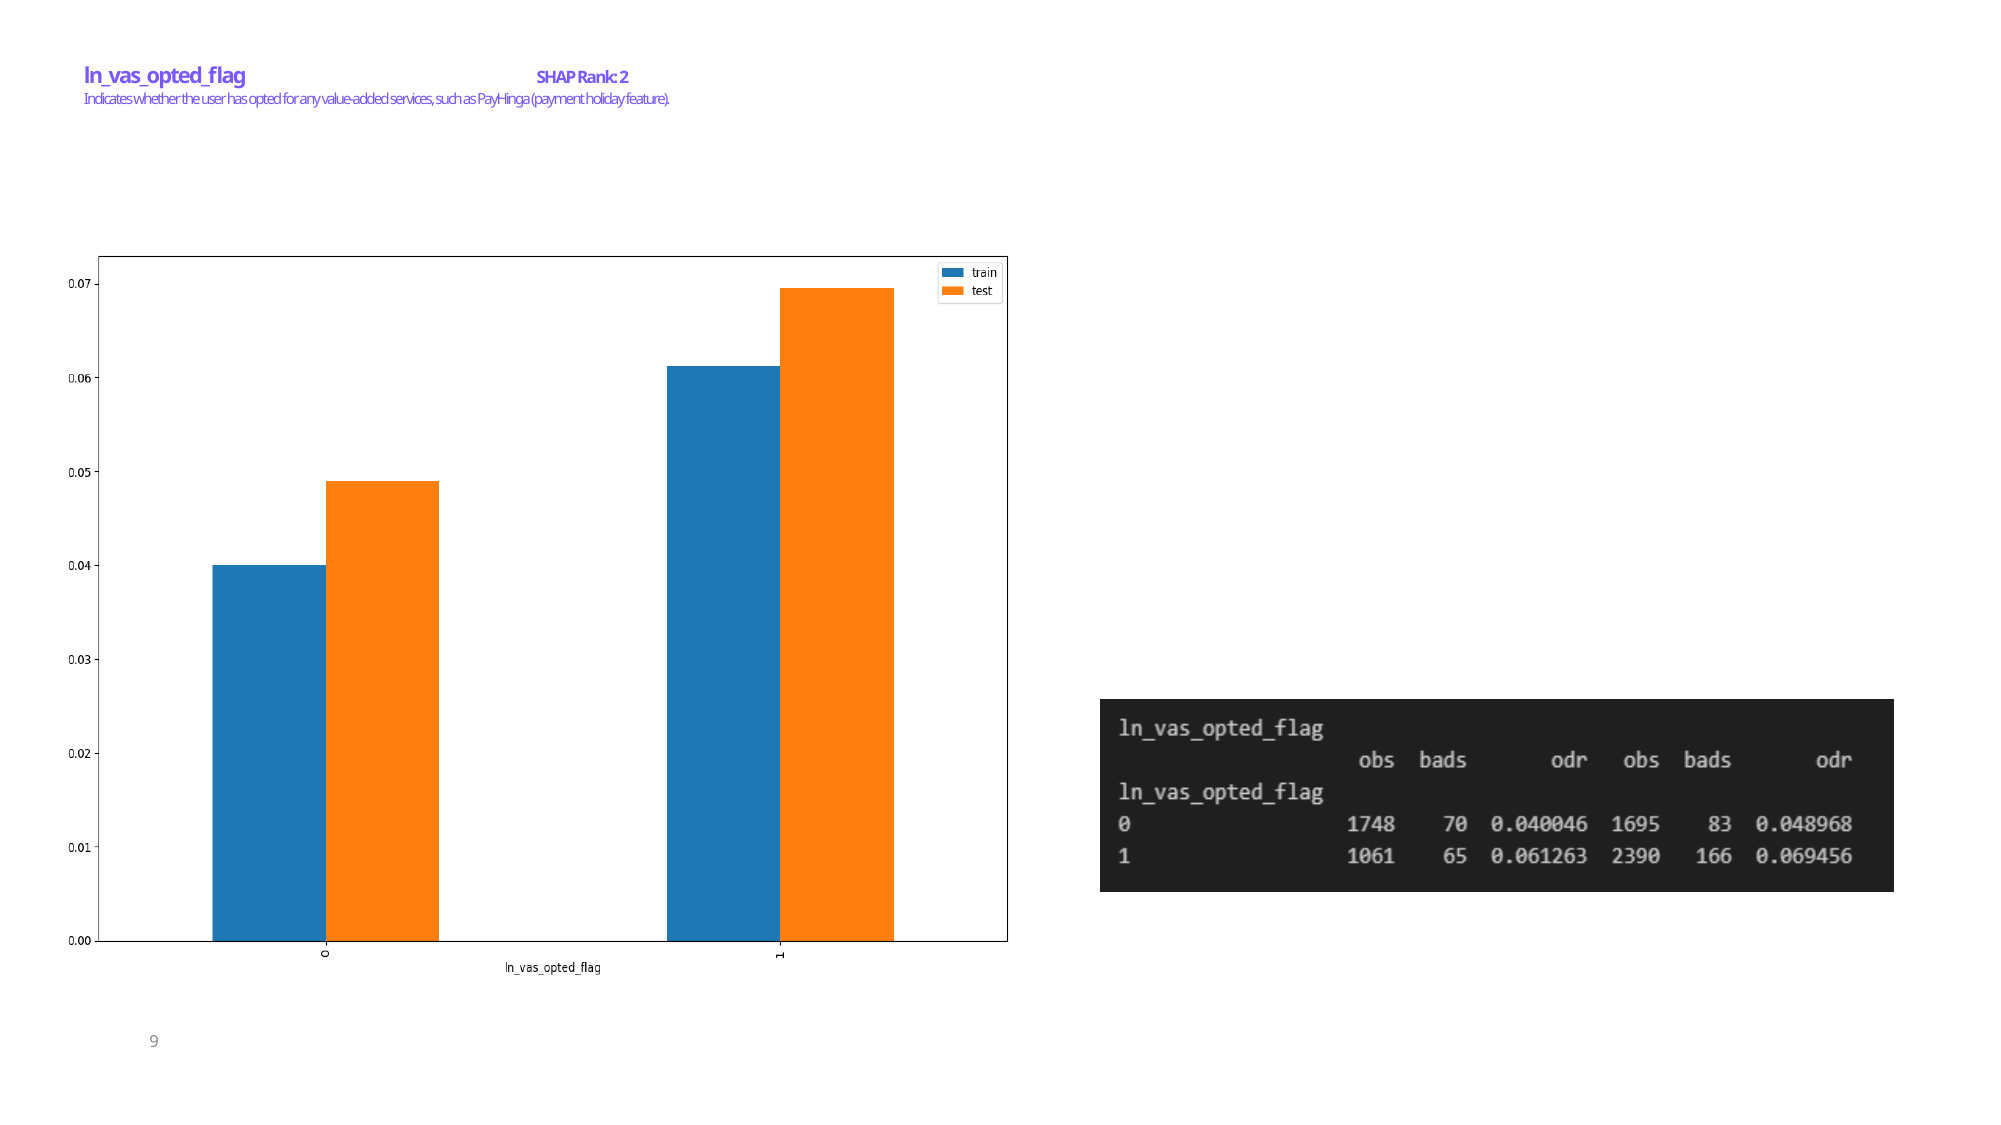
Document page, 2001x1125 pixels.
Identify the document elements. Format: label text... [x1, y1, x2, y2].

picture [1100, 699, 1894, 892]
picture [59, 247, 1014, 984]
title ln_vas_opted_flag SHAP Rank: 2 Indicates whether the user has opted for any value-added services, such as PayHinga (payment holiday feature). [83, 59, 1867, 189]
slide_number 9 [149, 1030, 588, 1069]
